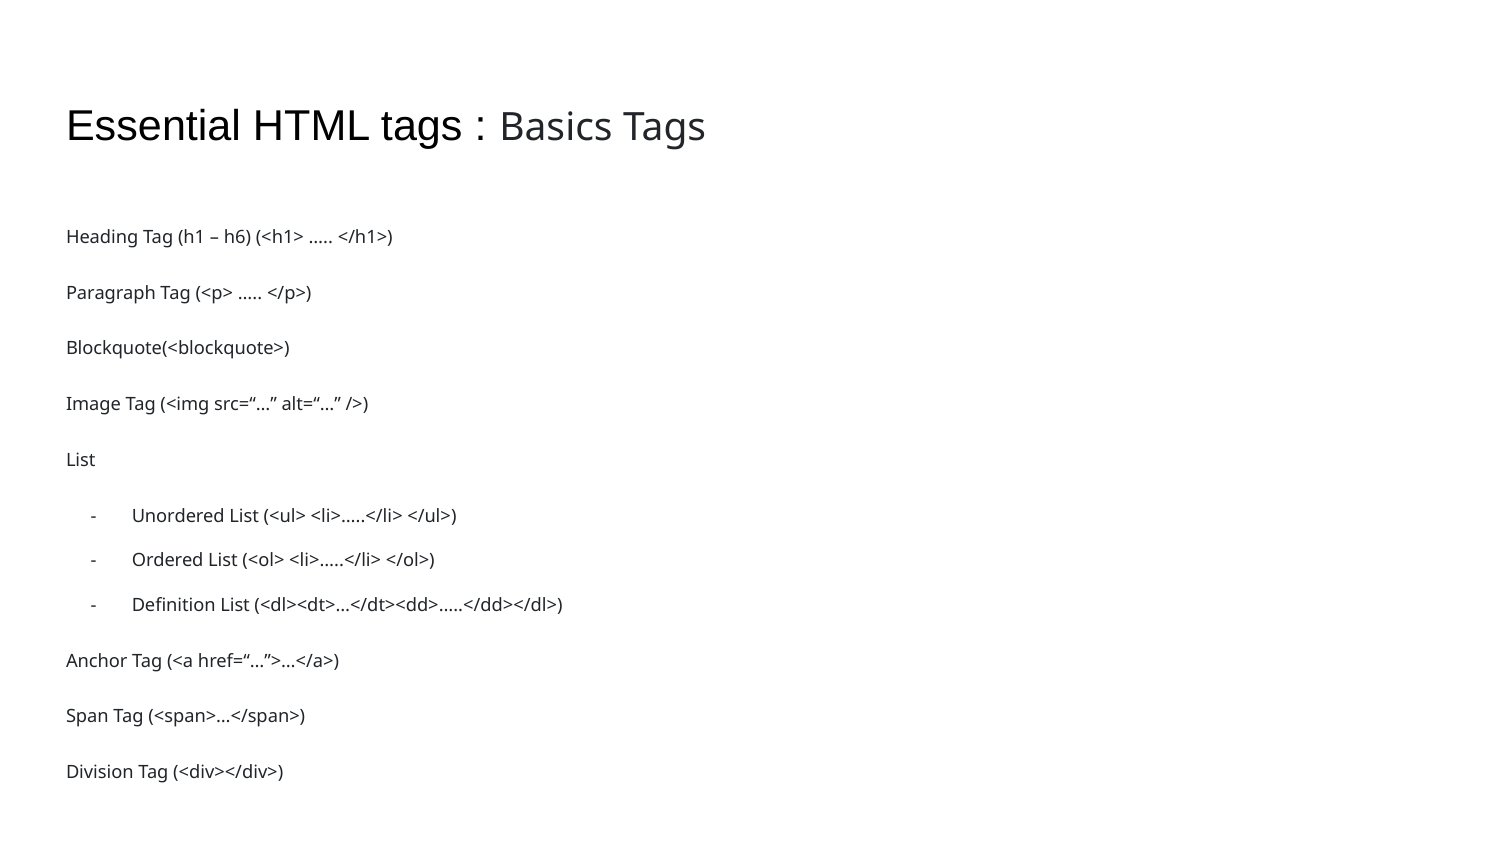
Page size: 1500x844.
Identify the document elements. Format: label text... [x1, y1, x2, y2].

title Essential HTML tags : Basics Tags [51, 72, 1449, 167]
list Heading Tag (h1 – h6) (<h1> ….. </h1>) Paragraph Tag (<p> ….. </p>) Blockquote(<blockquote>) Image Tag (<img src=“…” alt=“…” />) List Unordered List (<ul> <li>…..</li> </ul>) Ordered List (<ol> <li>…..</li> </ol>) Definition List (<dl><dt>…</dt><dd>…..</dd></dl>) Anchor Tag (<a href=“…”>…</a>) Span Tag (<span>…</span>) Division Tag (<div></div>) [51, 189, 1449, 800]
